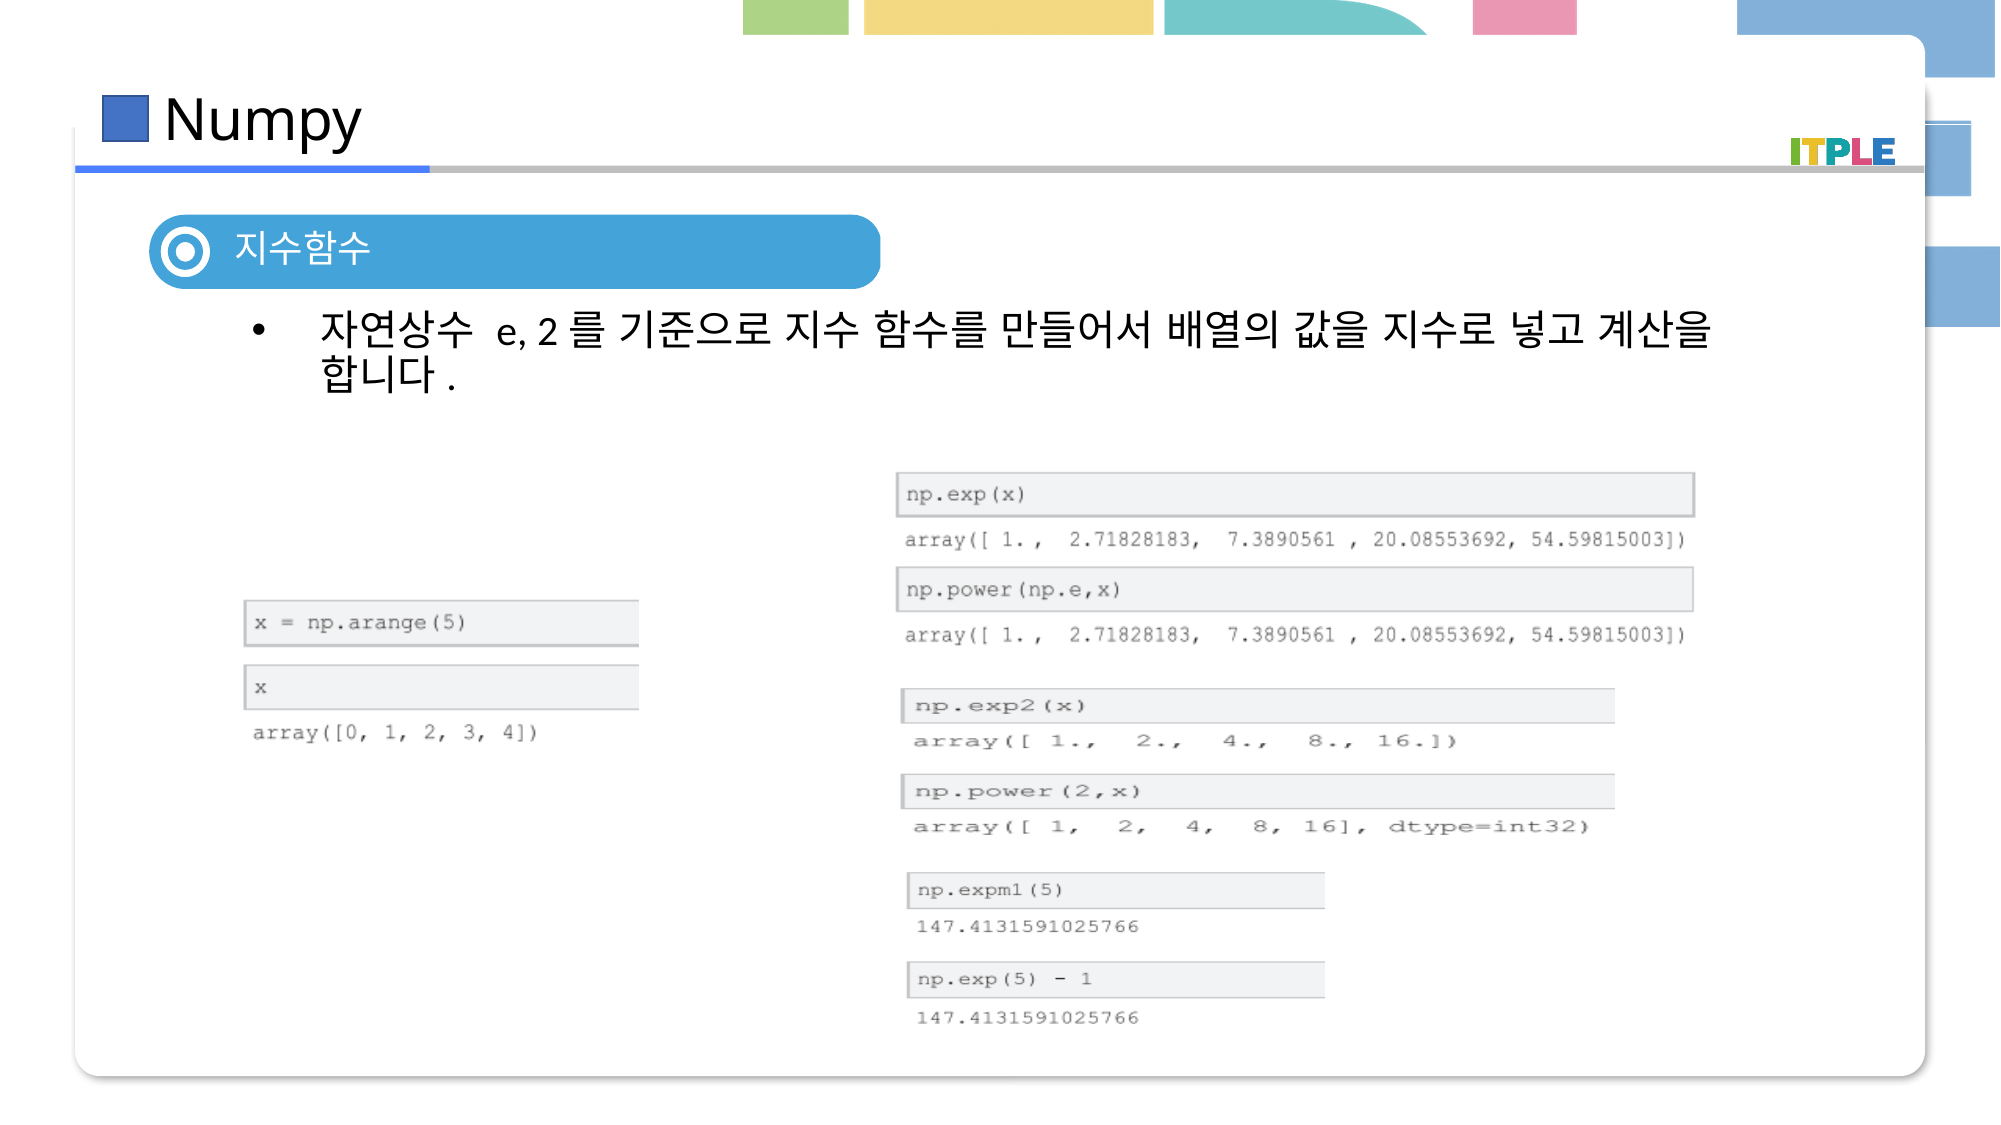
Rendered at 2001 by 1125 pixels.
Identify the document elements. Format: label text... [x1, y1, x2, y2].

picture [1791, 138, 1895, 165]
text_box 지수함수 [219, 217, 388, 278]
picture [236, 586, 639, 767]
picture [893, 871, 1325, 1052]
picture [893, 676, 1615, 857]
list 자연상수 e, 2를 기준으로 지수 함수를 만들어서 배열의 값을 지수로 넣고 계산을 합니다. [236, 302, 1774, 385]
picture [893, 463, 1716, 661]
